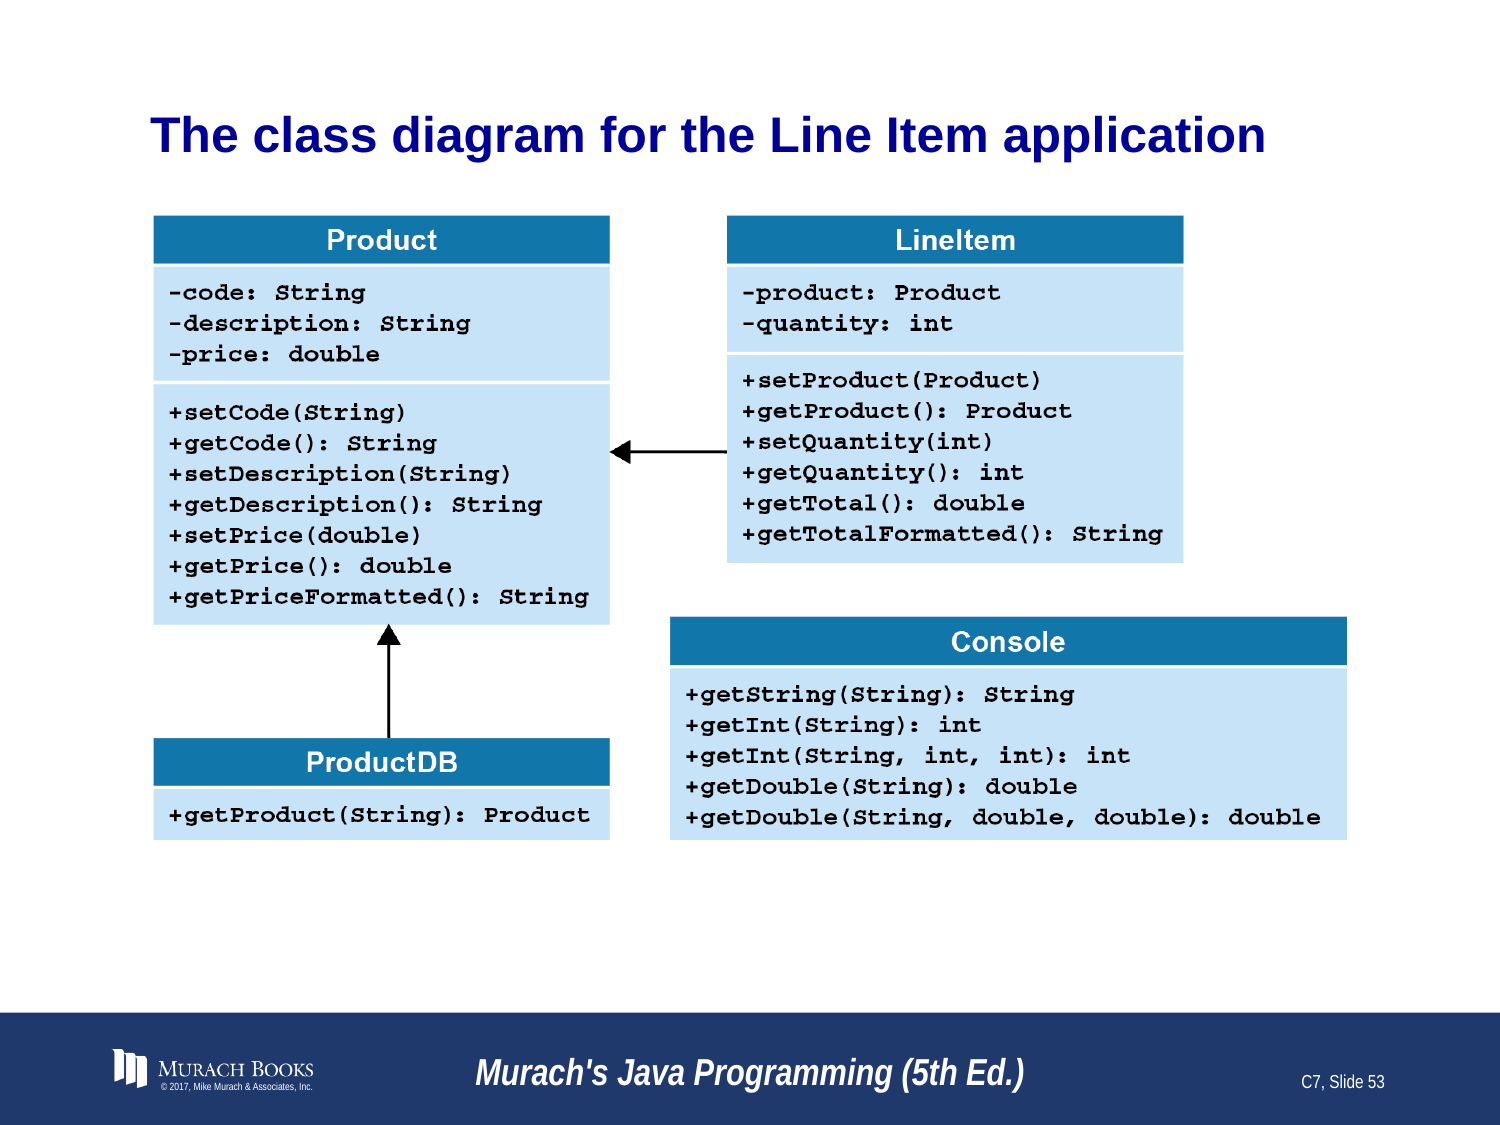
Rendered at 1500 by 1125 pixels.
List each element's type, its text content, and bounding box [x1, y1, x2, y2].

footer © 2017, Mike Murach & Associates, Inc. [12, 1025, 463, 1100]
slide_number Murach's Java Programming (5th Ed.) [463, 1025, 1050, 1100]
title The class diagram for the Line Item application [150, 102, 1350, 164]
slide_number C7, Slide 53 [1087, 1025, 1400, 1100]
picture [149, 212, 1351, 862]
